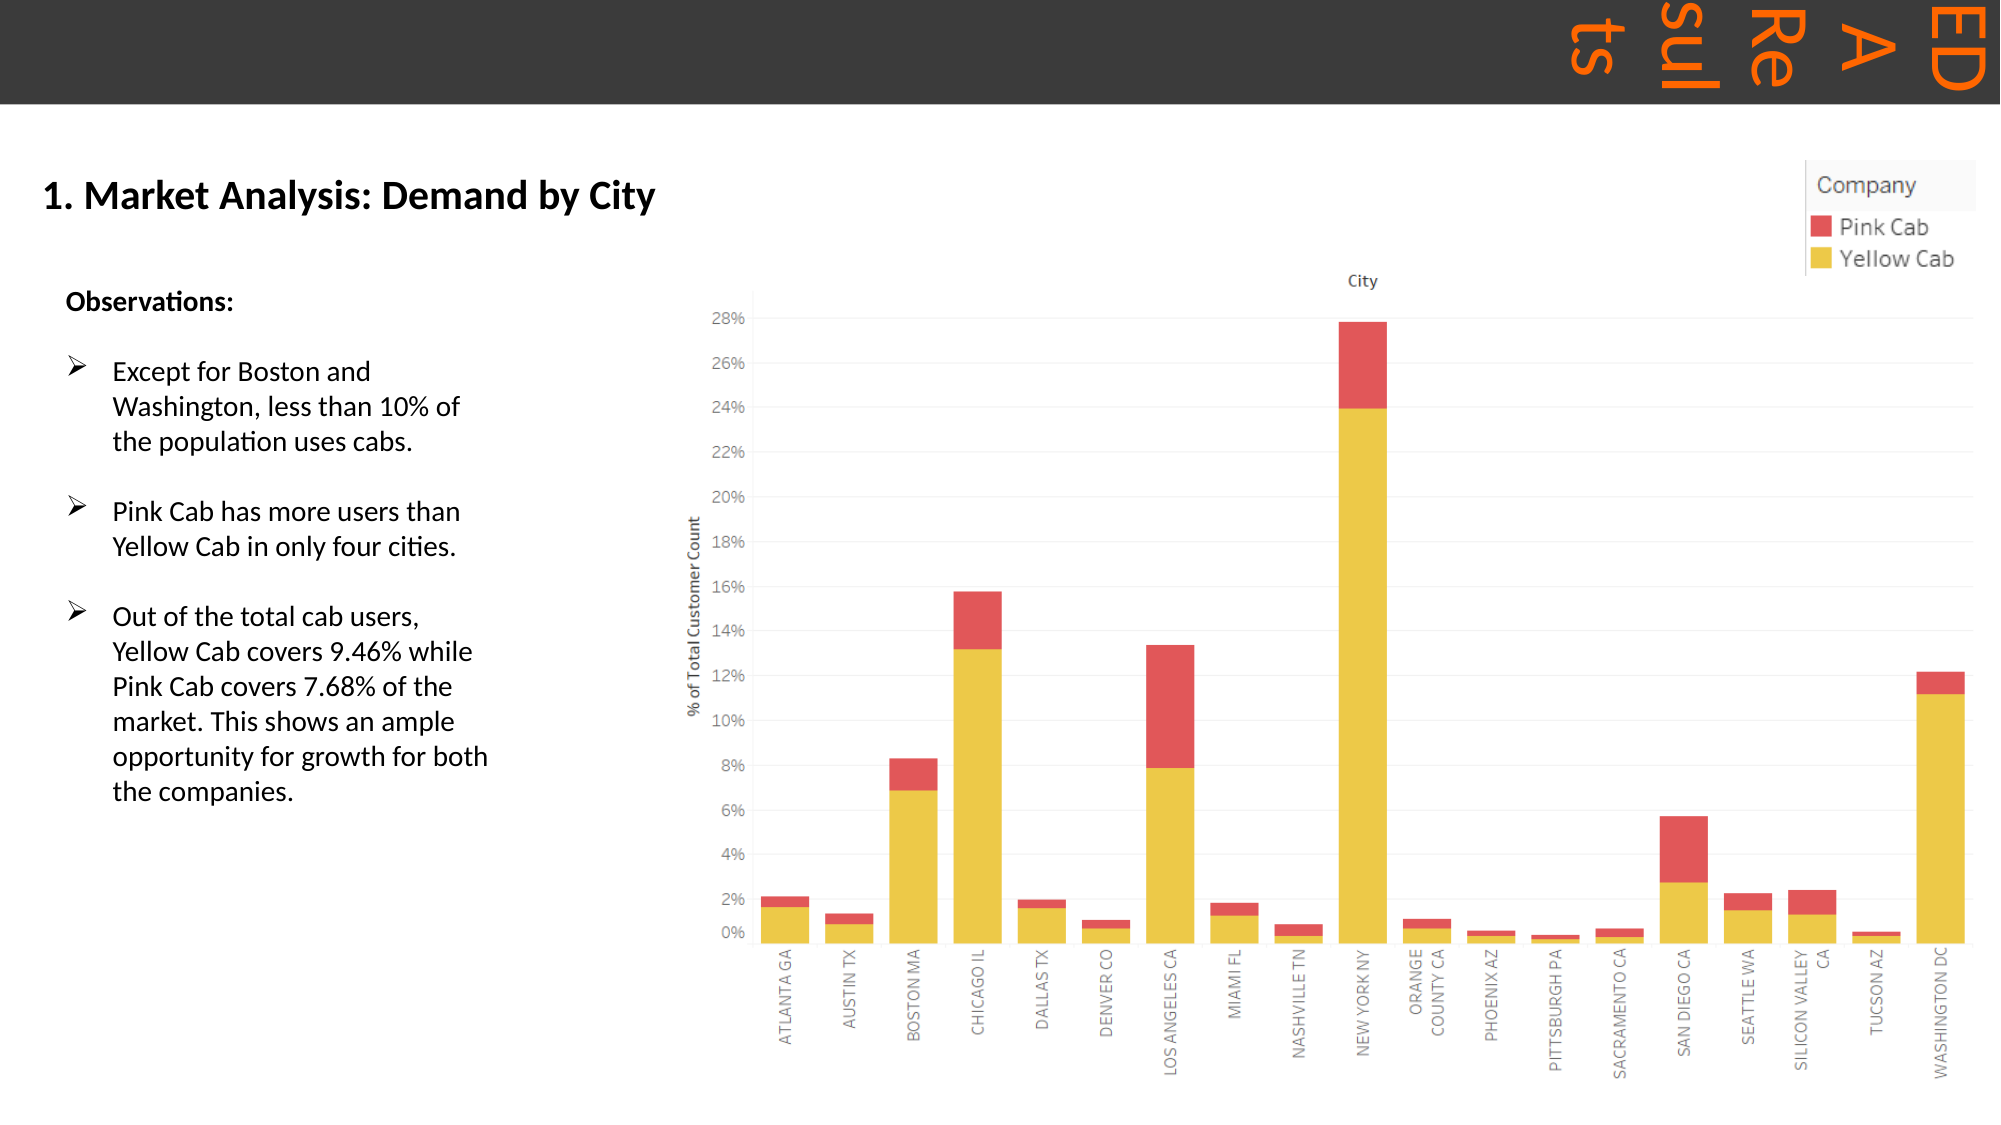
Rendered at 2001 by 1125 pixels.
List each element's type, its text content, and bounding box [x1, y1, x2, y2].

picture [669, 160, 1984, 1089]
text_box 1. Market Analysis: Demand by City [27, 160, 672, 226]
title EDA Results [0, 0, 2000, 105]
text_box Observations: Except for Boston and Washington, less than 10% of the population uses cabs. Pink Cab has more users than Yellow Cab in only four cities. Out of the total cab users, Yellow Cab covers 9.46% while Pink Cab covers 7.68% of the market. This shows an ample opportunity for growth for both the companies. [51, 275, 509, 815]
